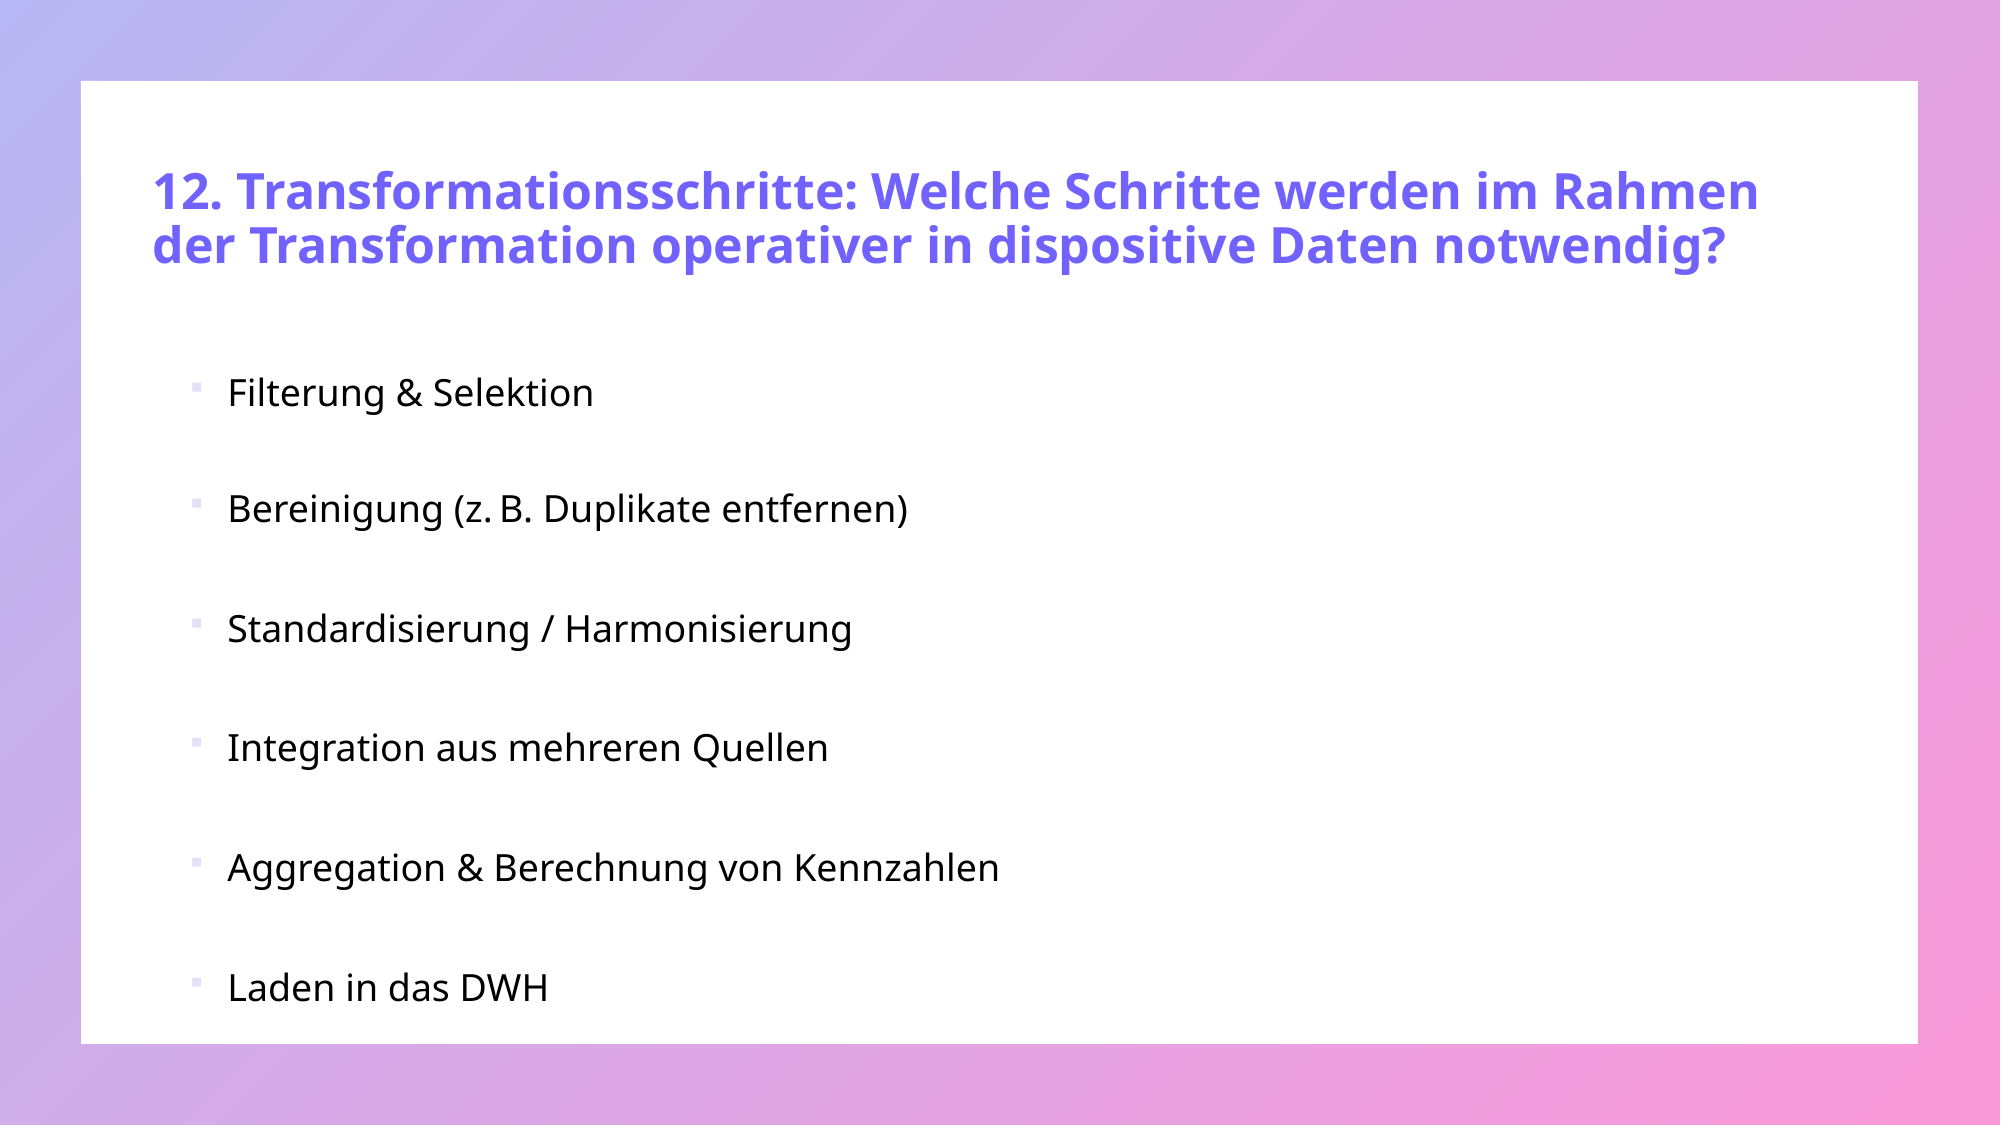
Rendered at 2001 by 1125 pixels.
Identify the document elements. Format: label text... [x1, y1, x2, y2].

list Filterung & Selektion Bereinigung (z. B. Duplikate entfernen) Standardisierung / Harmonisierung Integration aus mehreren Quellen Aggregation & Berechnung von Kennzahlen Laden in das DWH [137, 357, 1863, 1037]
title 12. Transformationsschritte: Welche Schritte werden im Rahmen der Transformation operativer in dispositive Daten notwendig? [137, 111, 1863, 330]
